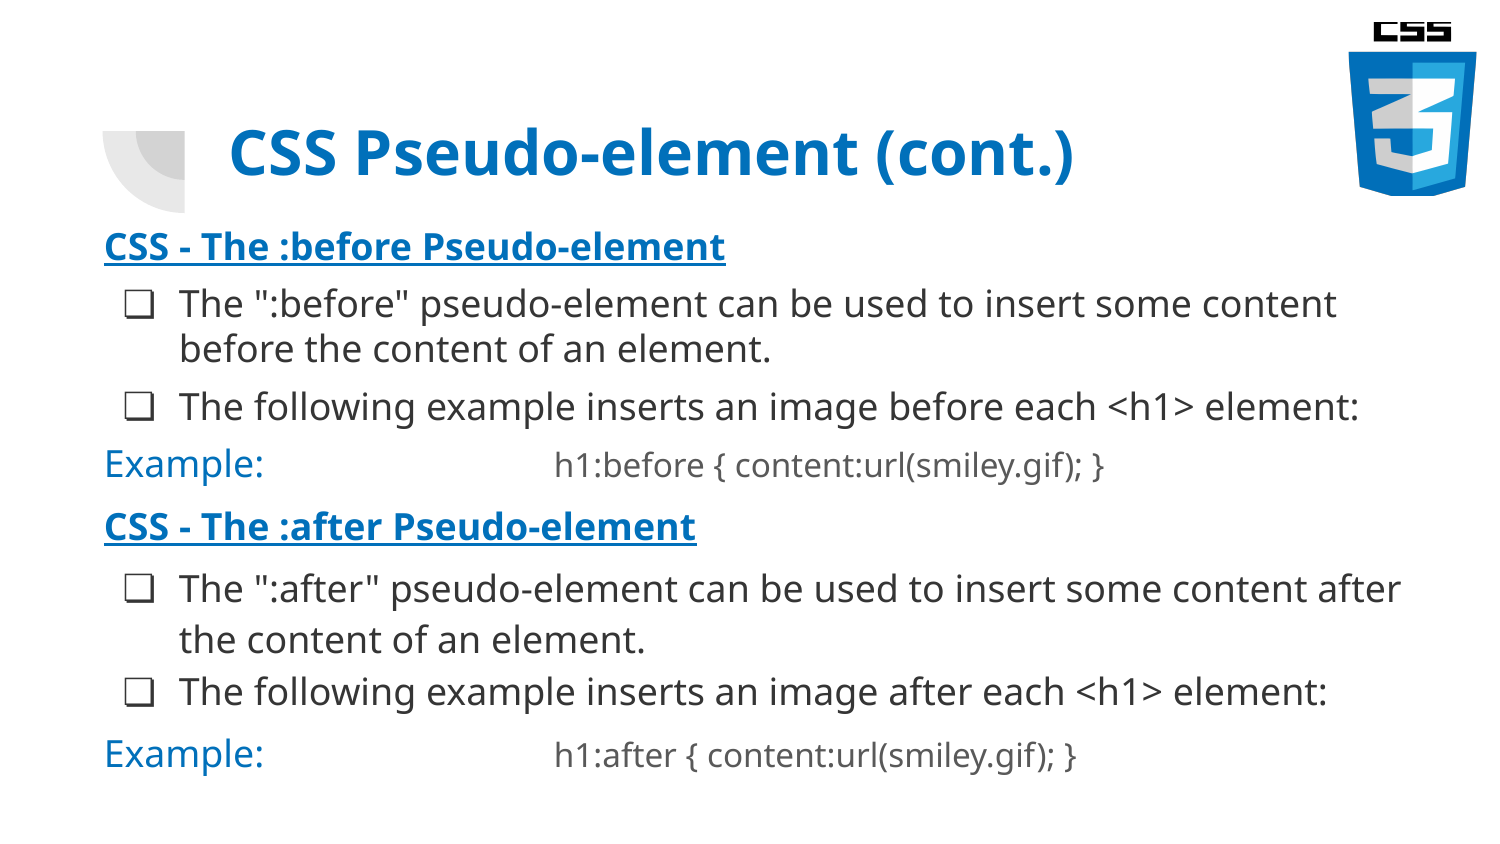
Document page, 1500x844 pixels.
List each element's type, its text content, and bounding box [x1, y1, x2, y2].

title CSS - The :before Pseudo-element The ":before" pseudo-element can be used to insert some content before the content of an element. The following example inserts an image before each <h1> element: Example: h1:before { content:url(smiley.gif); } CSS - The :after Pseudo-element The ":after" pseudo-element can be used to insert some content after the content of an element. The following example inserts an image after each <h1> element: Example: h1:after { content:url(smiley.gif); } [88, 207, 1464, 844]
picture [1348, 22, 1477, 196]
title CSS Pseudo-element (cont.) [213, 98, 1500, 208]
